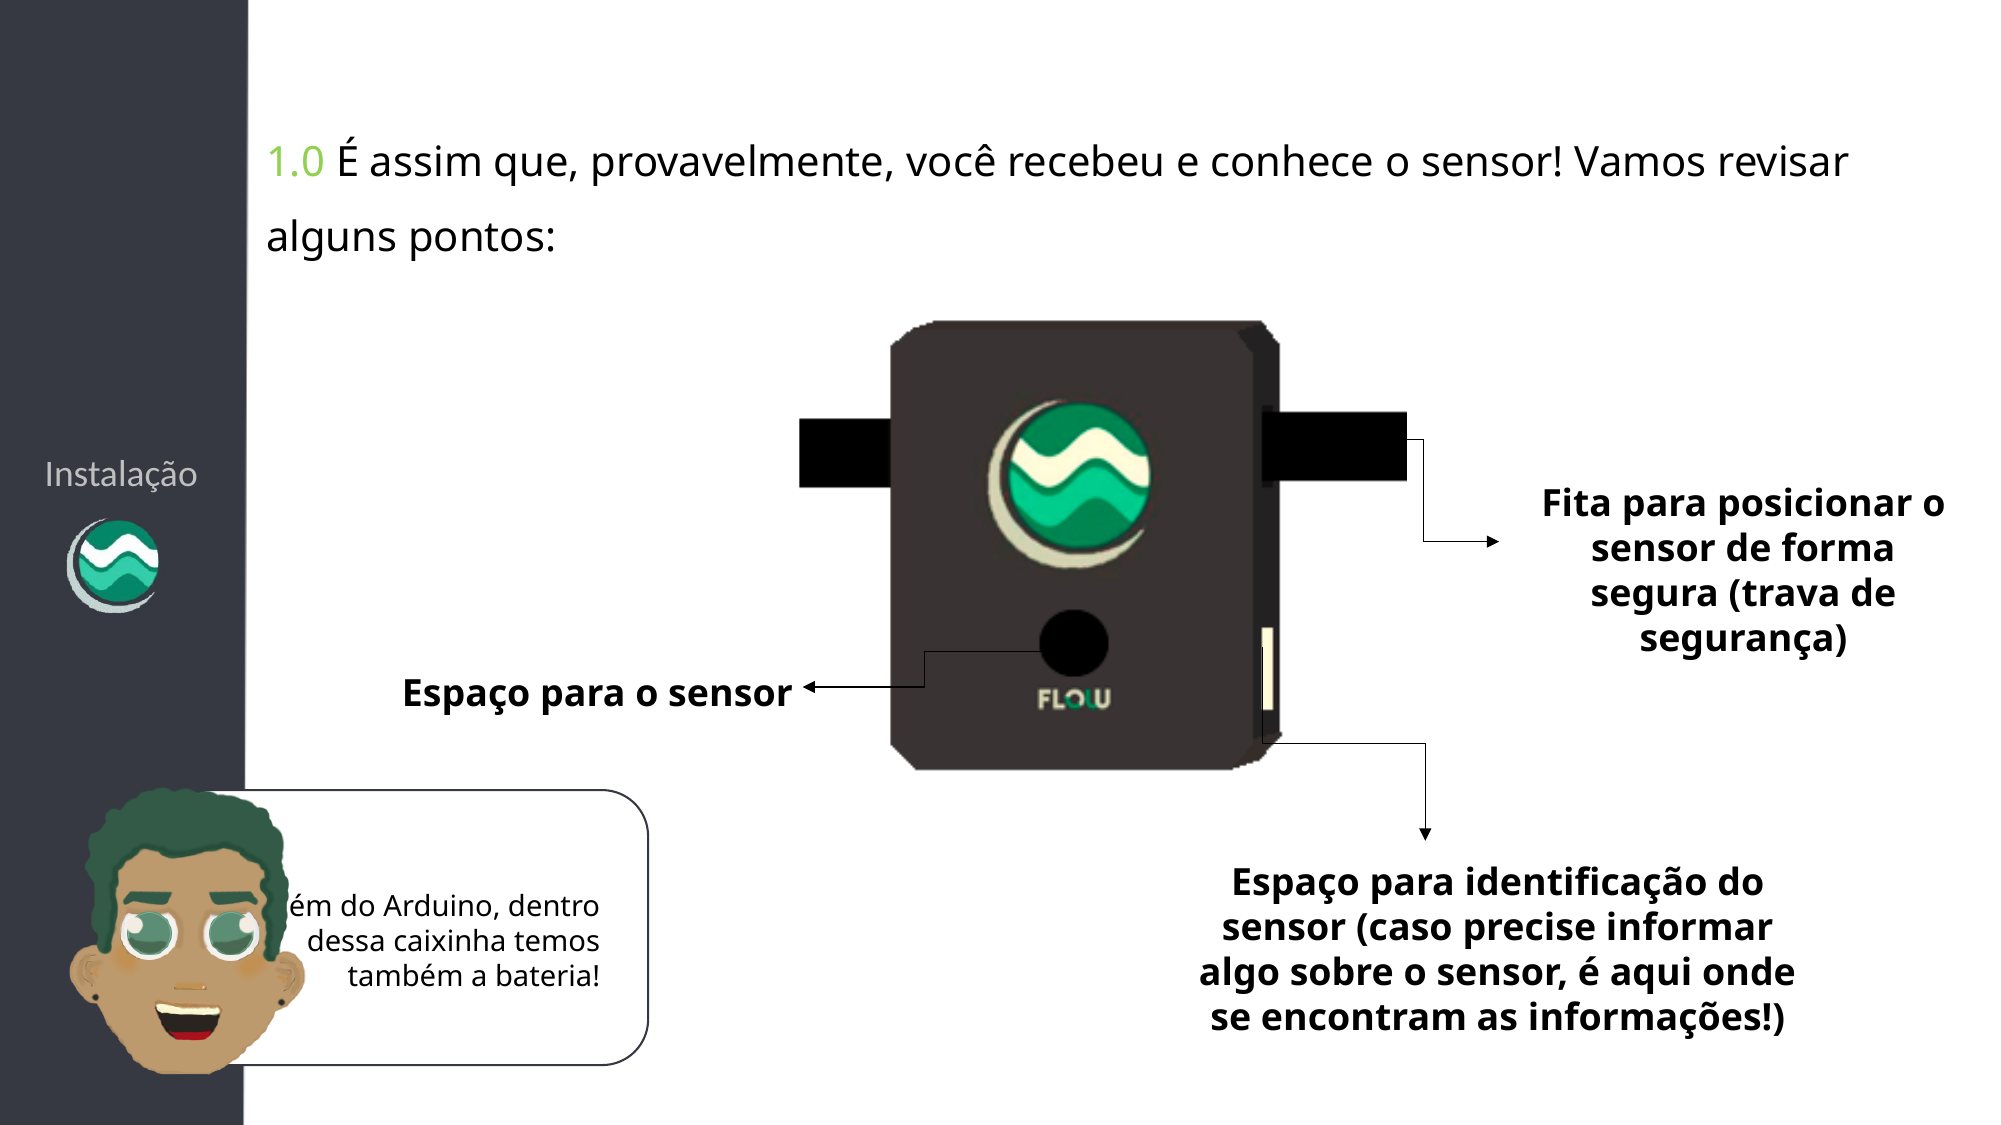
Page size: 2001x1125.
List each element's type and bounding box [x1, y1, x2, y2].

list [0, 0, 2000, 1125]
text_box [1246, 662, 1441, 826]
picture [0, 371, 363, 1104]
text_box [802, 651, 1046, 687]
text_box [1348, 439, 1500, 542]
picture [799, 208, 1408, 875]
